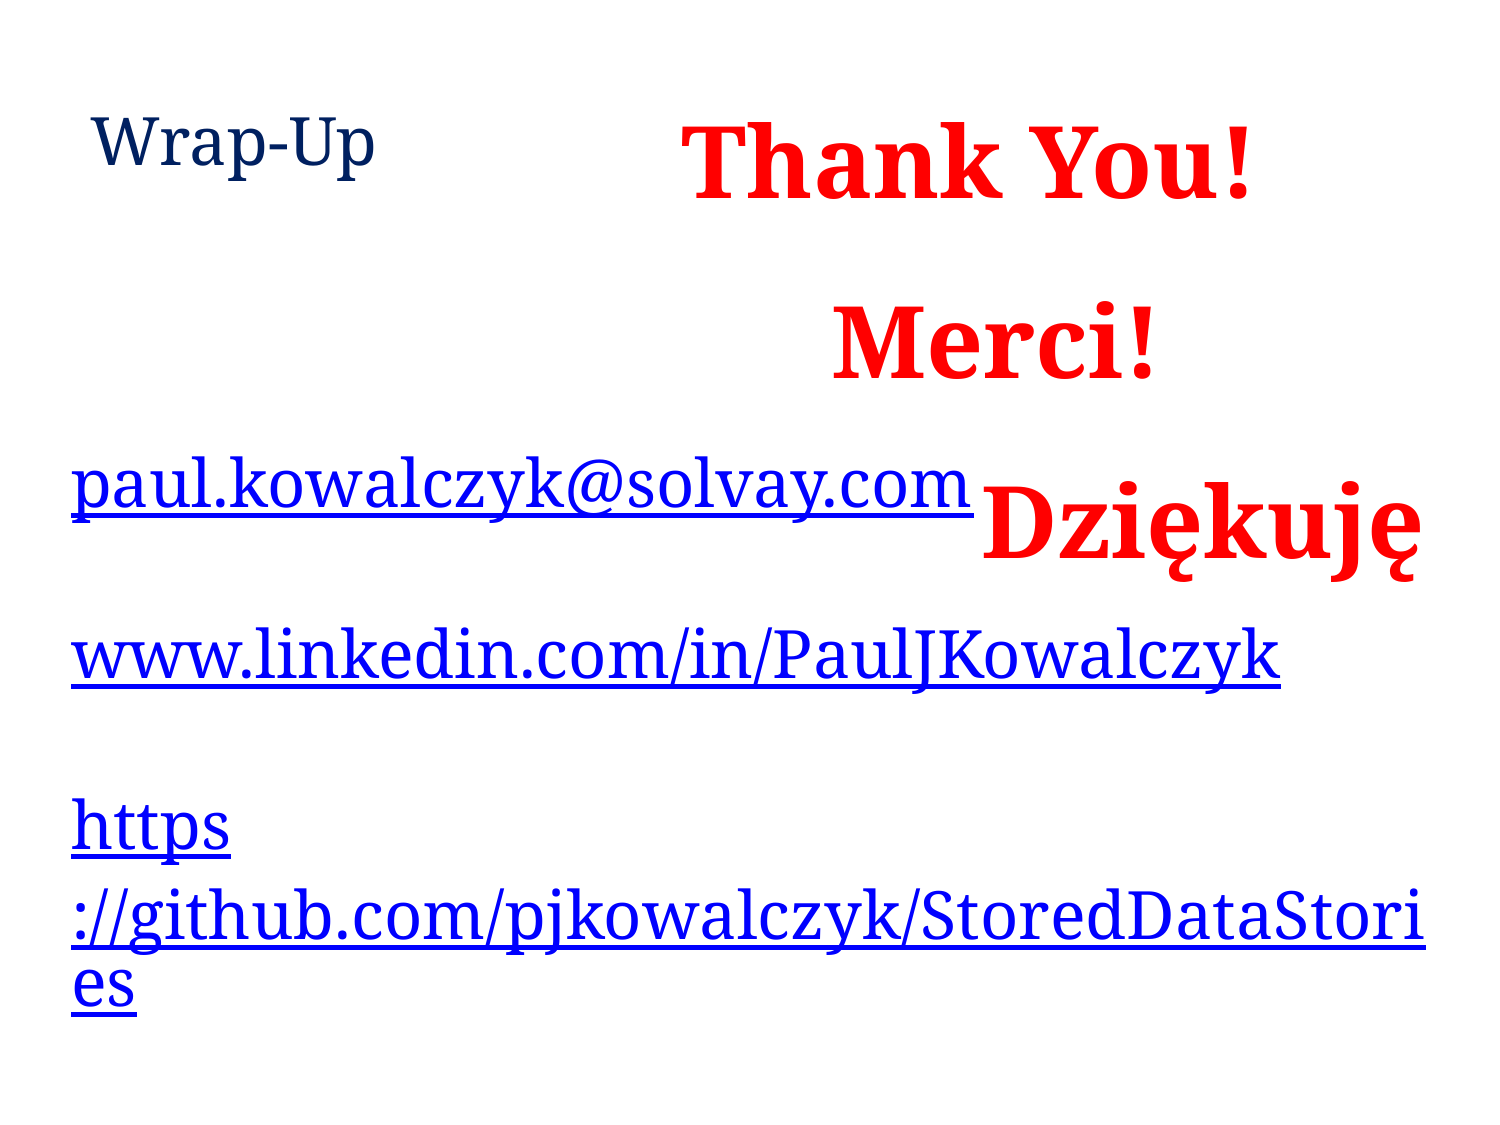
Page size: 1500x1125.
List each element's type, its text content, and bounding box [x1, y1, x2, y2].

title Wrap-Up [75, 45, 666, 233]
text_box Thank You! Merci! Dziękuję [666, 31, 1440, 586]
text_box paul.kowalczyk@solvay.com www.linkedin.com/in/PaulJKowalczyk https://github.com/pjkowalczyk/StoredDataStories [56, 433, 1444, 972]
